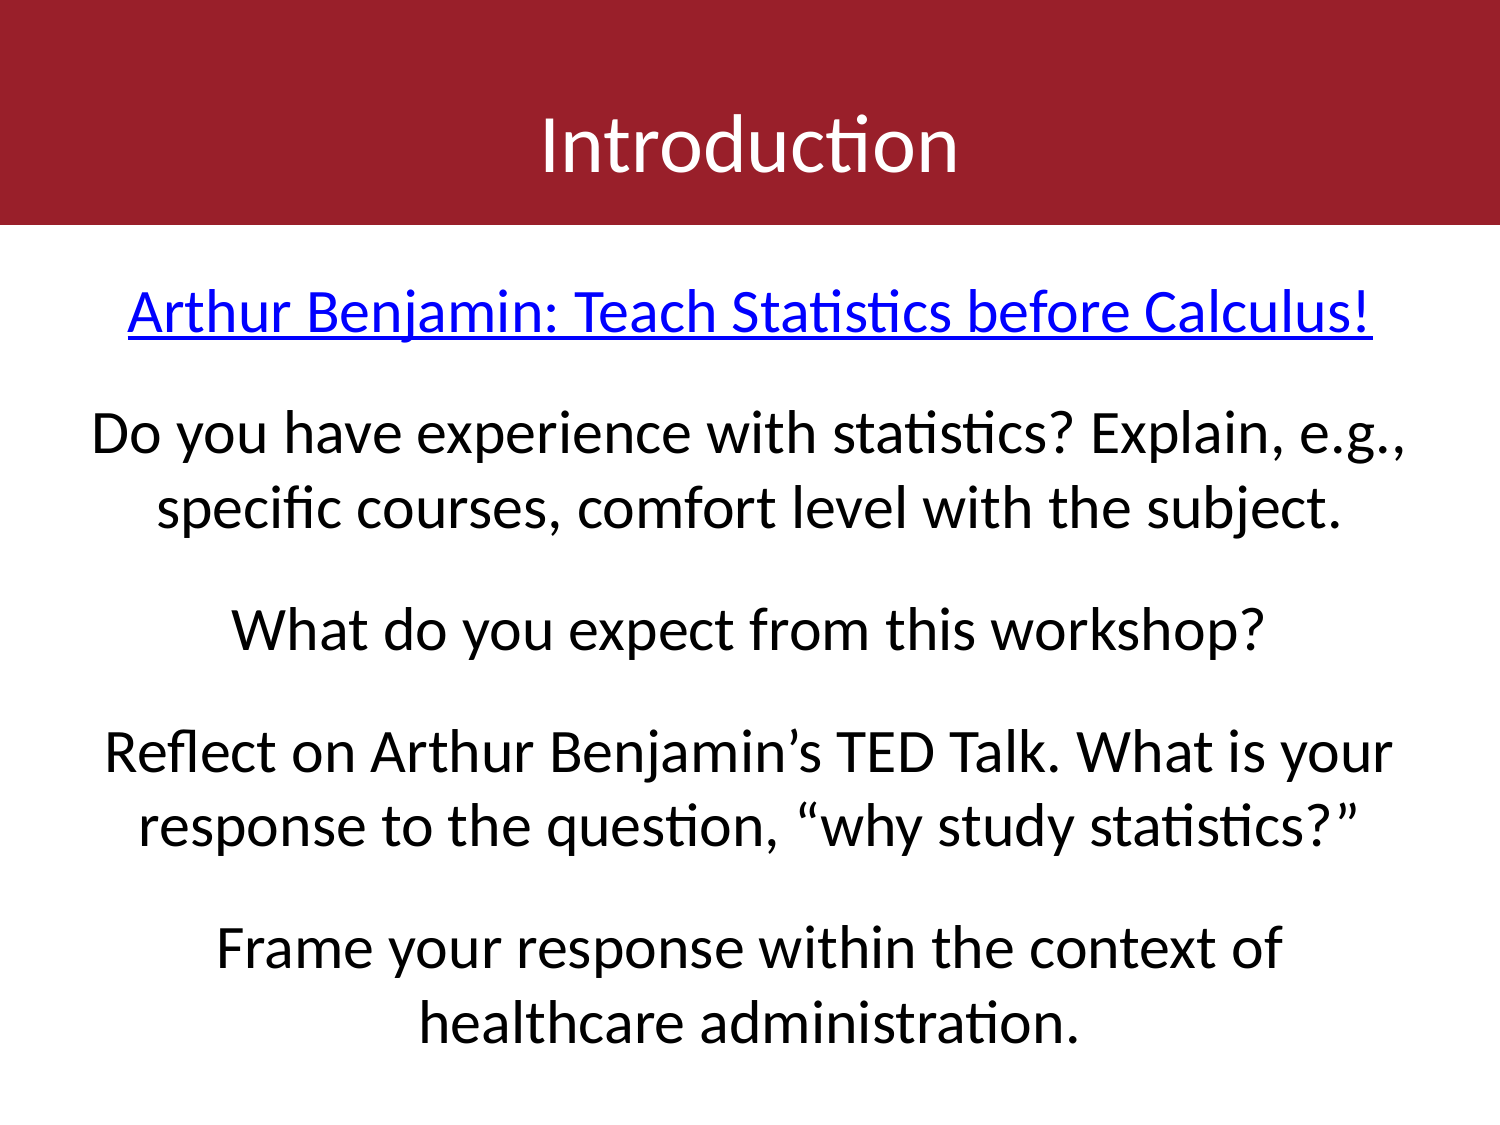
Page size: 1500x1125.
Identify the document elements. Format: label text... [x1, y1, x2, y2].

title Introduction [75, 45, 1425, 233]
list Arthur Benjamin: Teach Statistics before Calculus! Do you have experience with statistics? Explain, e.g., specific courses, comfort level with the subject. What do you expect from this workshop? Reflect on Arthur Benjamin’s TED Talk. What is your response to the question, “why study statistics?” Frame your response within the context of healthcare administration. [75, 262, 1425, 1125]
